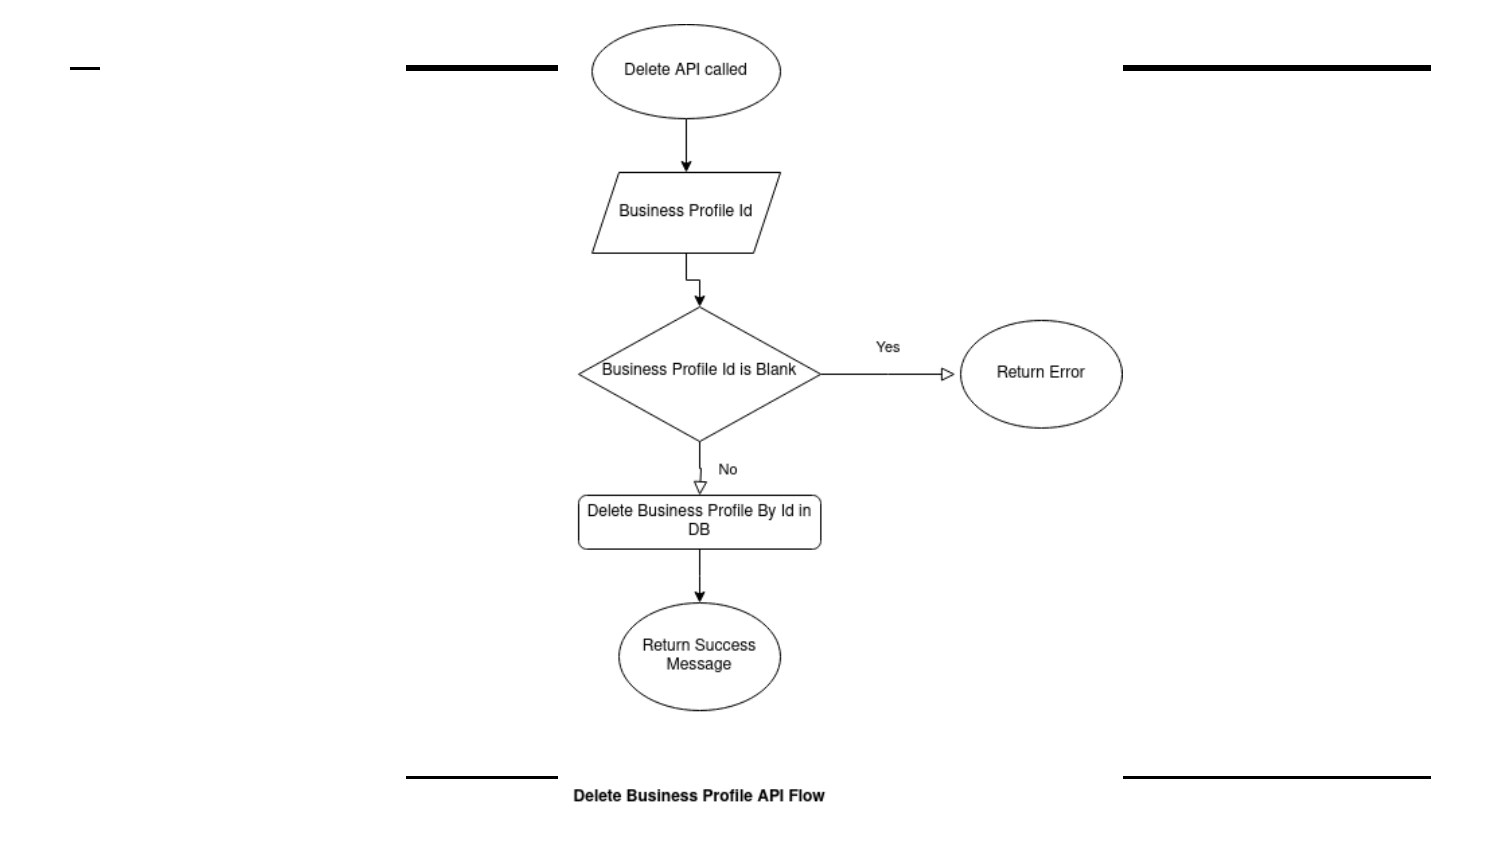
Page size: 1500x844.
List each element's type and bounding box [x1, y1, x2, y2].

picture [557, 24, 1123, 819]
